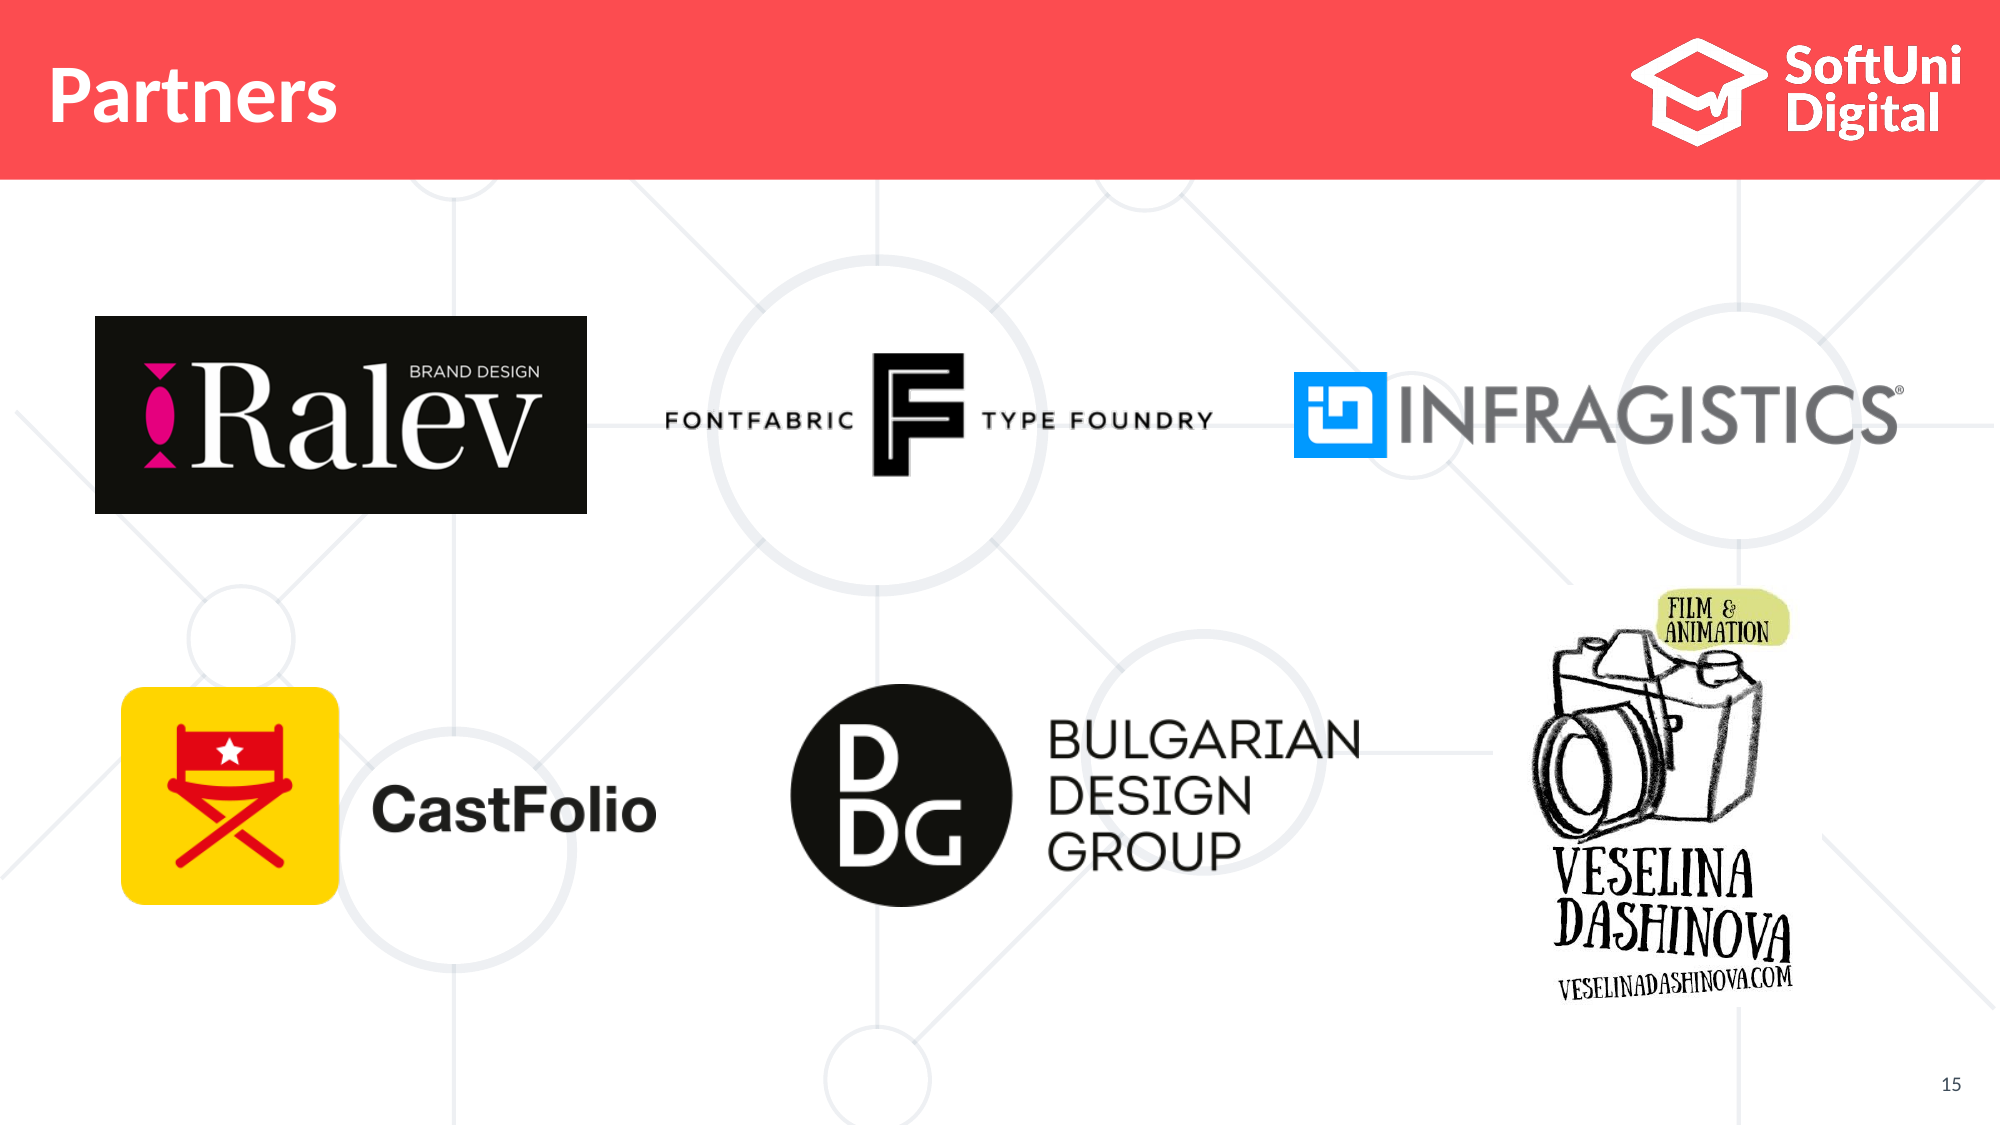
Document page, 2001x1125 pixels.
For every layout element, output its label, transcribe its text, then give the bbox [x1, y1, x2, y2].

picture [121, 687, 656, 905]
picture [1493, 585, 1822, 1007]
title Partners [31, 16, 1606, 162]
picture [1294, 372, 1904, 458]
slide_number 15 [1897, 1058, 1968, 1109]
picture [662, 348, 1219, 482]
picture [789, 684, 1360, 907]
picture [94, 316, 587, 514]
picture [1631, 38, 1961, 147]
